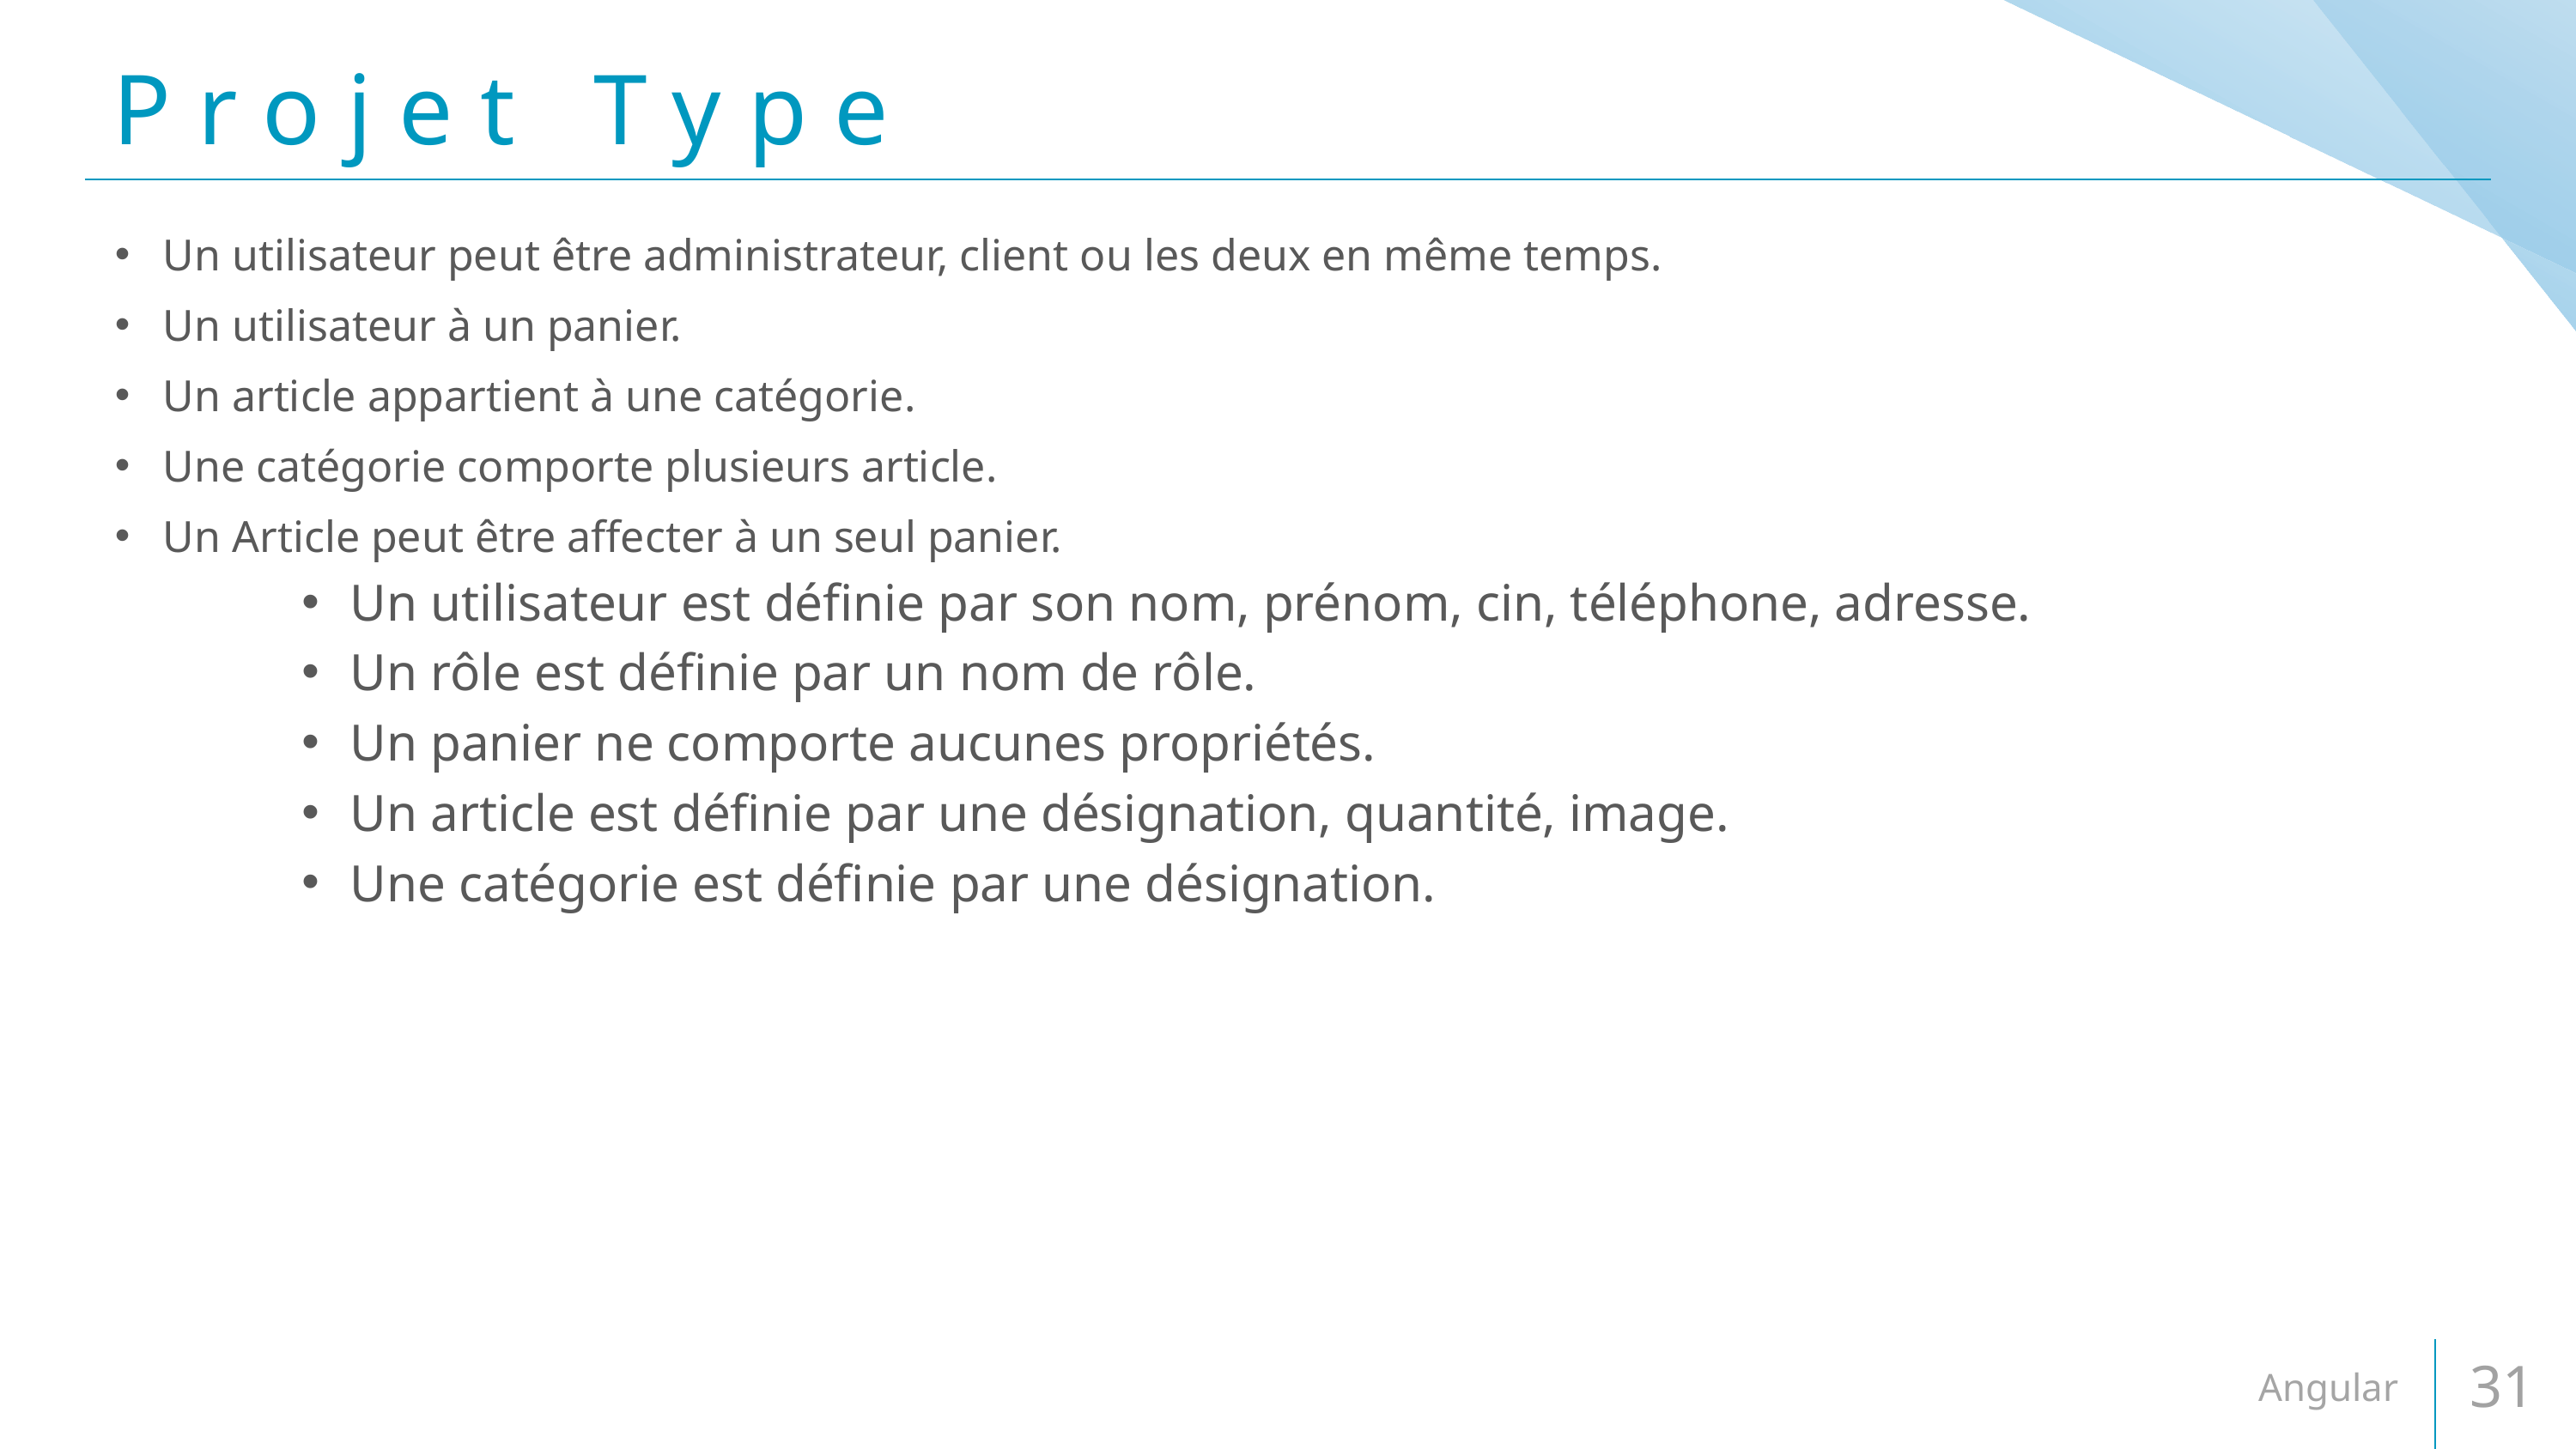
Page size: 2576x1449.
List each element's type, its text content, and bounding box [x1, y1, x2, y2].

title Projet Type [89, 27, 2448, 186]
slide_number 31 [2446, 1350, 2575, 1428]
list Un utilisateur peut être administrateur, client ou les deux en même temps. Un utilisateur à un panier. Un article appartient à une catégorie. Une catégorie comporte plusieurs article. Un Article peut être affecter à un seul panier. Un utilisateur est définie par son nom, prénom, cin, téléphone, adresse. Un rôle est définie par un nom de rôle. Un panier ne comporte aucunes propriétés. Un article est définie par une désignation, quantité, image. Une catégorie est définie par une désignation. [92, 206, 2354, 1193]
footer Angular [1326, 1350, 2421, 1428]
